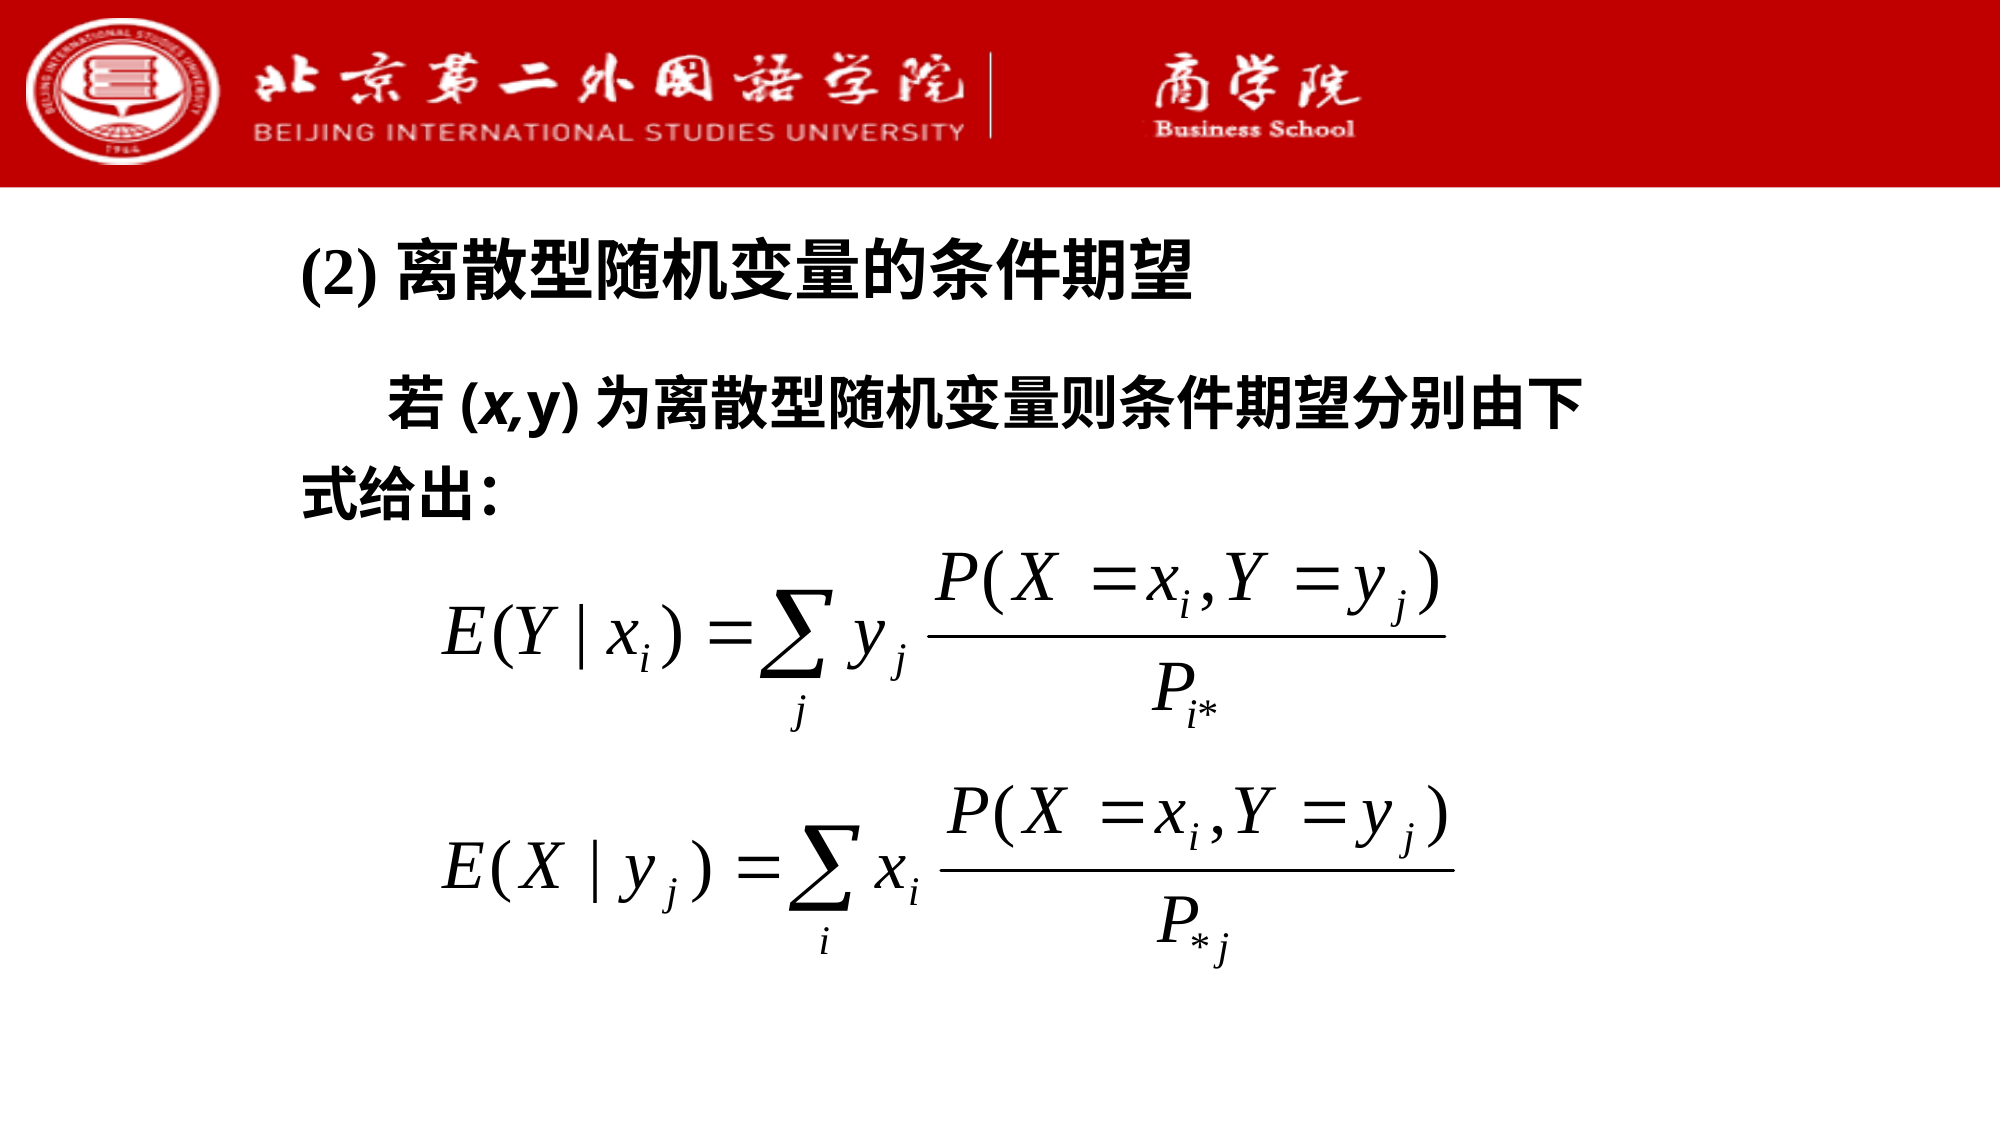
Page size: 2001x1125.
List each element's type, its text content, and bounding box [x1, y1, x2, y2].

picture [26, 18, 1693, 165]
text_box [429, 369, 1260, 445]
text_box (2)离散型随机变量的条件期望 [285, 220, 1544, 315]
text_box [429, 766, 1469, 981]
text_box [429, 528, 1458, 745]
text_box 若(x,y)为离散型随机变量则条件期望分别由下式给出： [285, 337, 1645, 534]
